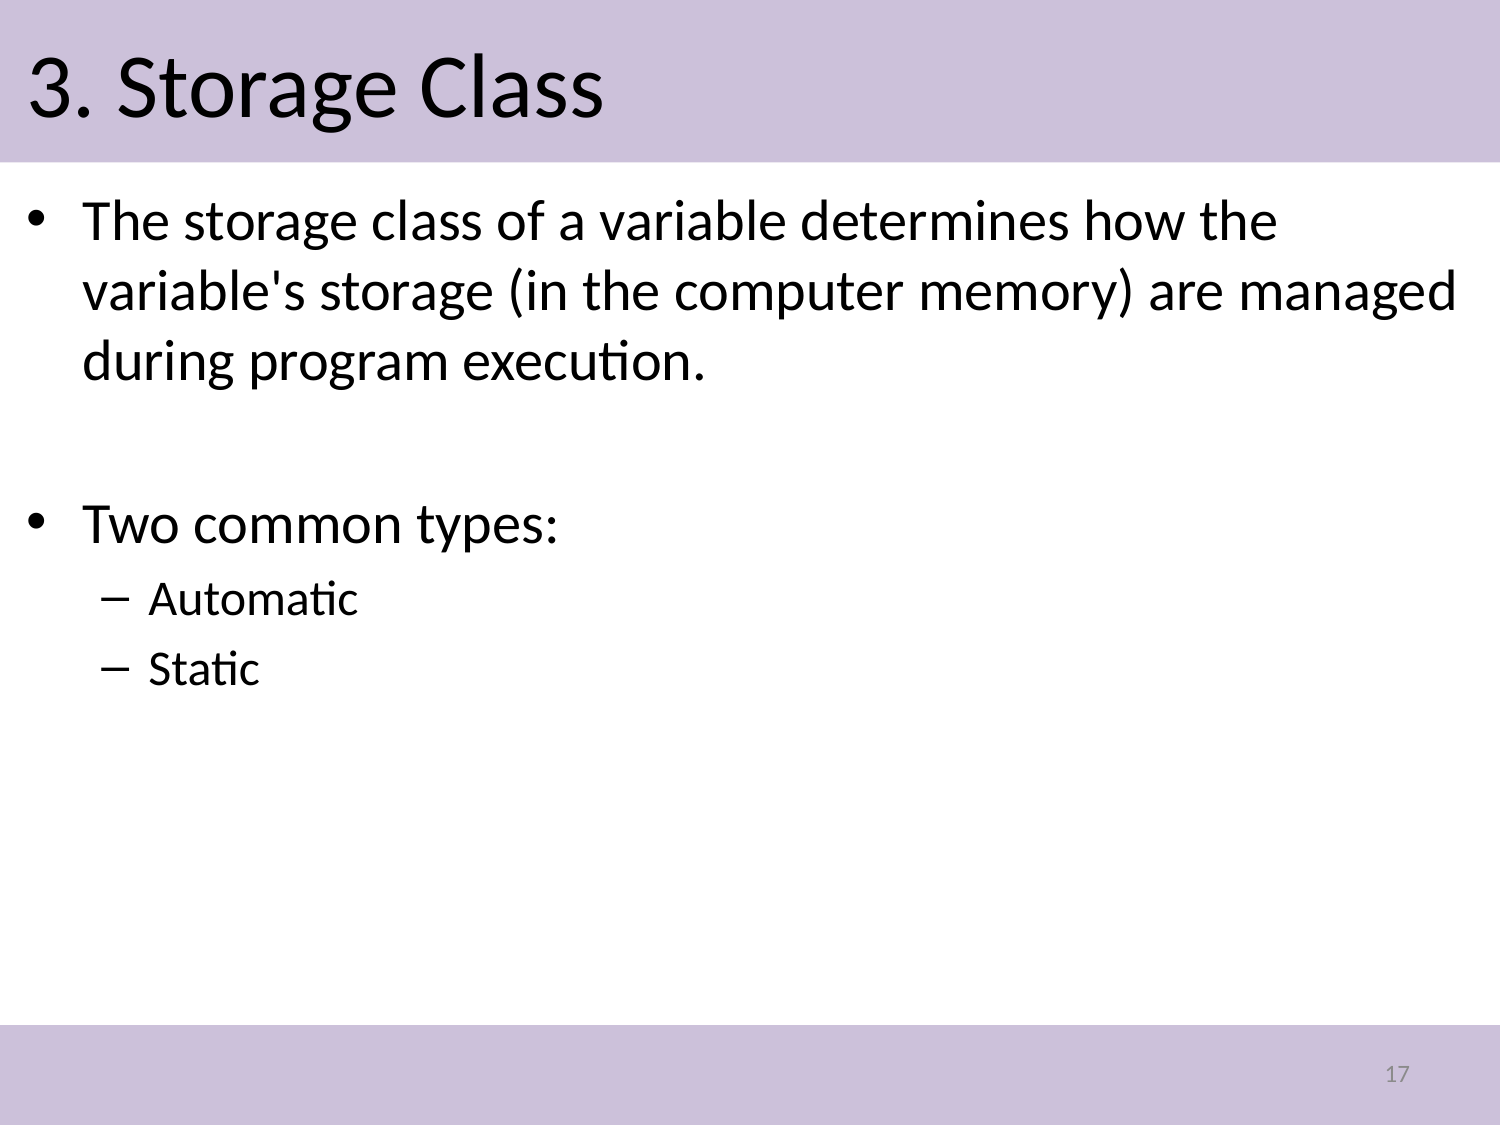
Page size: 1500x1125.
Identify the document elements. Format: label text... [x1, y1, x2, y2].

title 3. Storage Class [11, 12, 1362, 150]
list The storage class of a variable determines how the variable's storage (in the computer memory) are managed during program execution. Two common types: Automatic Static [11, 174, 1477, 1013]
slide_number 17 [1074, 1042, 1425, 1103]
